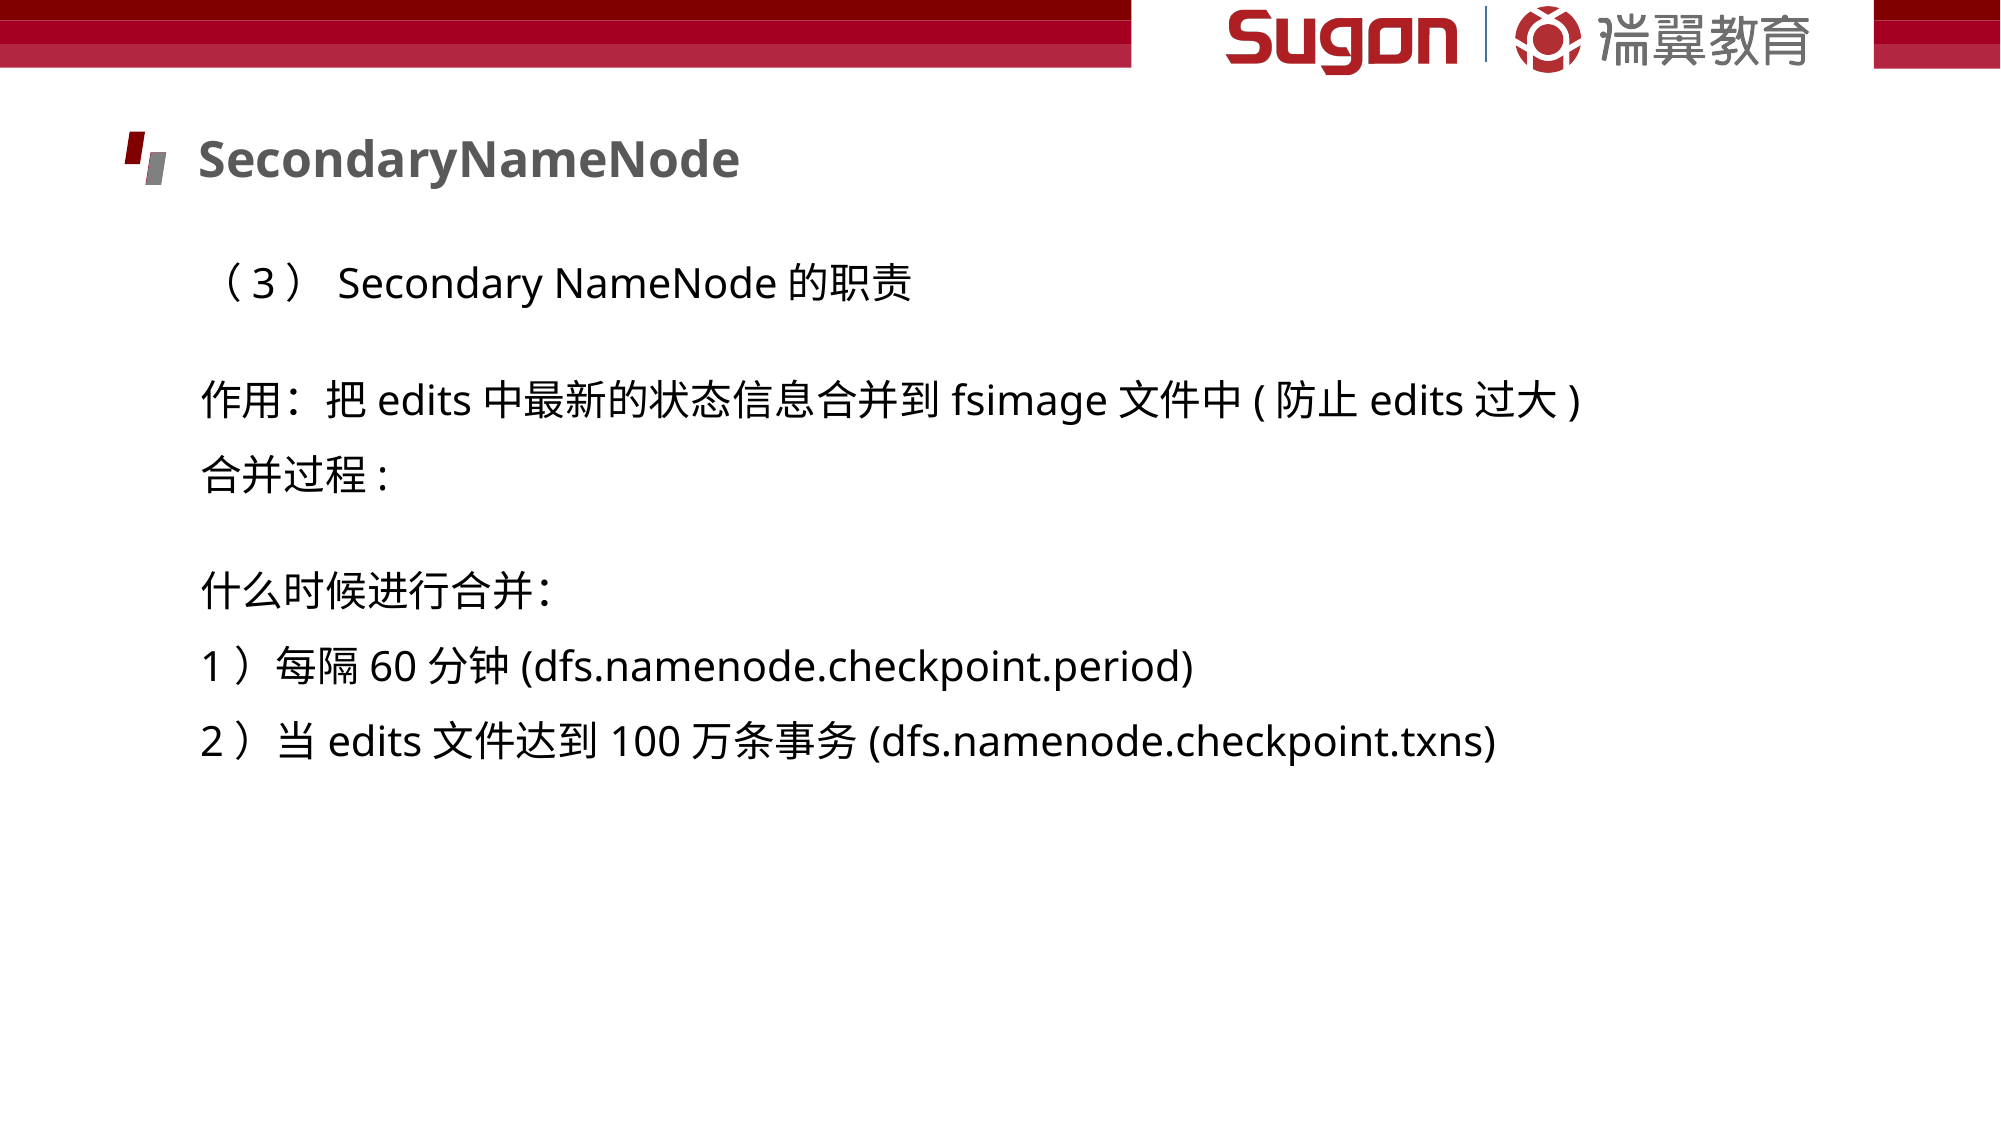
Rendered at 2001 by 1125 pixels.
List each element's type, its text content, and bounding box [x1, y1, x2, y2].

text_box 什么时候进行合并： 1）每隔60分钟(dfs.namenode.checkpoint.period) 2）当edits文件达到100万条事务(dfs.namenode.checkpoint.txns) [185, 532, 1785, 773]
text_box [123, 130, 147, 166]
picture [1515, 6, 1809, 73]
text_box 作用：把edits中最新的状态信息合并到fsimage文件中(防止edits过大) 合并过程: [185, 341, 1922, 507]
picture [1194, 0, 1484, 102]
text_box SecondaryNameNode [183, 120, 1060, 195]
text_box （3）Secondary NameNode的职责 [185, 249, 1649, 315]
text_box [144, 151, 168, 186]
